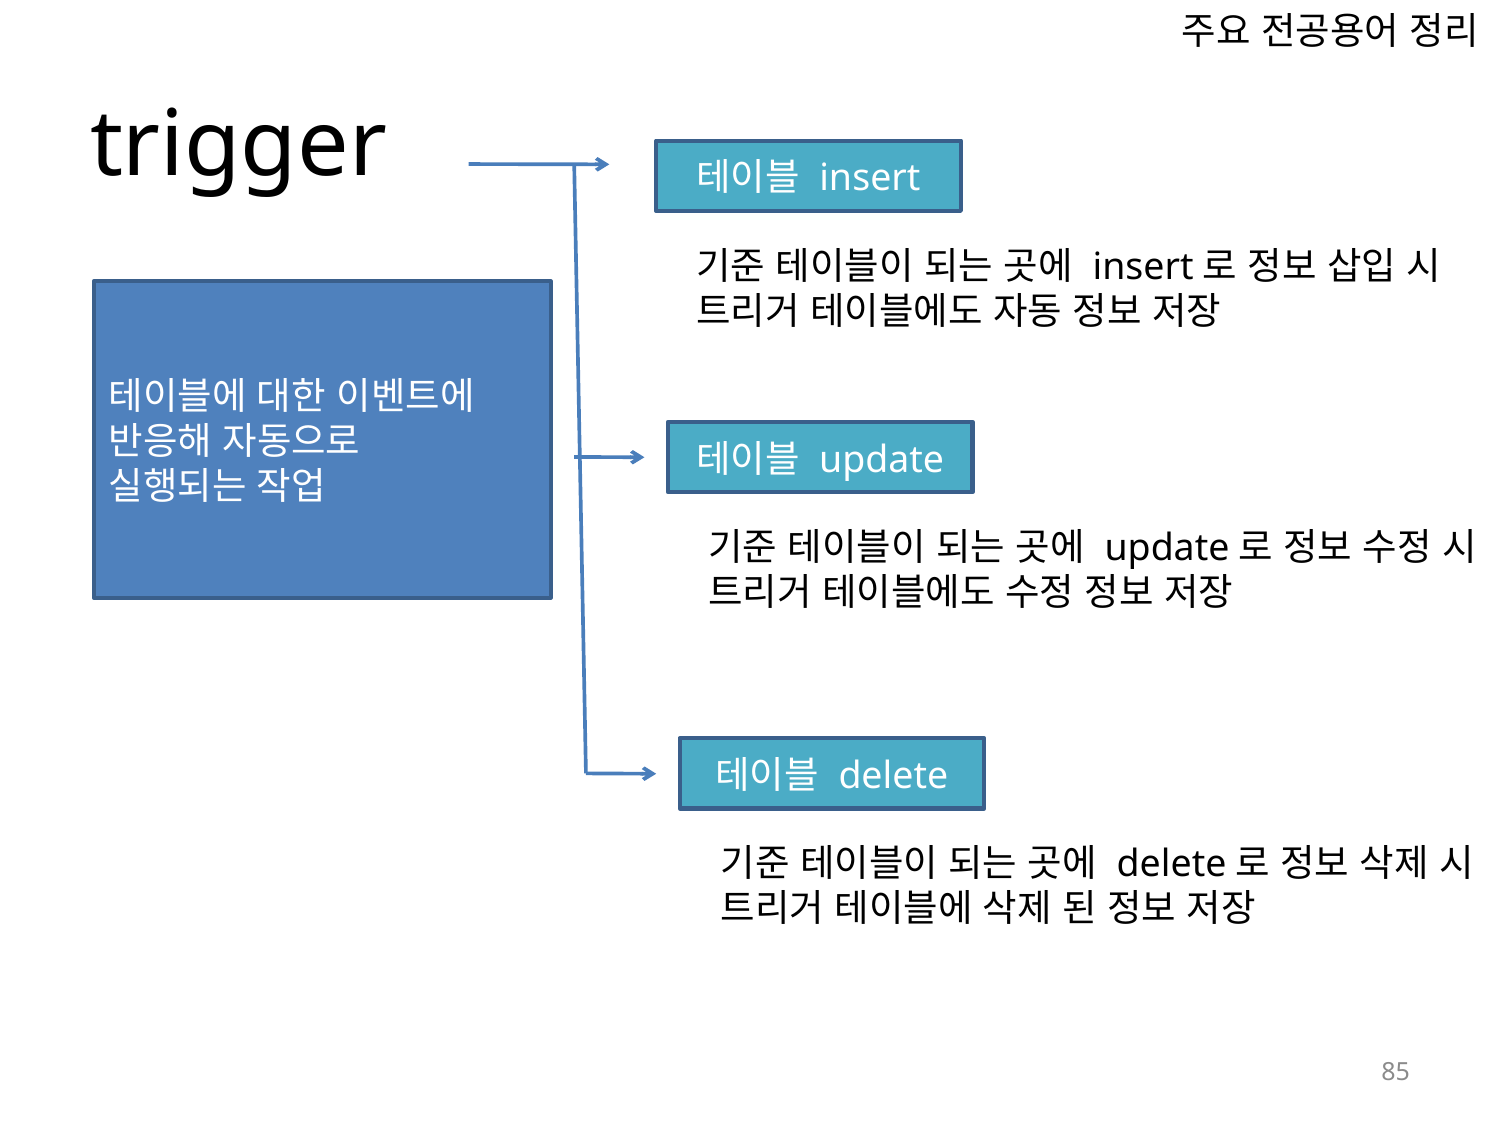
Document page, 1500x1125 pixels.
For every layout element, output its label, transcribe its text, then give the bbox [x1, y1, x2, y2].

title trigger [75, 45, 1426, 233]
text_box 기준 테이블이 되는 곳에 insert로 정보 삽입 시 트리거 테이블에도 자동 정보 저장 [681, 234, 1457, 340]
text_box 테이블 delete [678, 736, 986, 811]
text_box 테이블 insert [654, 139, 963, 213]
text_box 기준 테이블이 되는 곳에 update로 정보 수정 시 트리거 테이블에도 수정 정보 저장 [693, 515, 1493, 621]
slide_number 85 [1074, 1042, 1426, 1103]
text_box 테이블에 대한 이벤트에 반응해 자동으로 실행되는 작업 [92, 279, 553, 600]
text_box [275, 462, 886, 475]
text_box 기준 테이블이 되는 곳에 delete로 정보 삭제 시 트리거 테이블에 삭제 된 정보 저장 [705, 832, 1490, 937]
text_box 테이블 update [666, 420, 975, 494]
text_box 주요 전공용어 정리 [1136, 0, 1500, 60]
